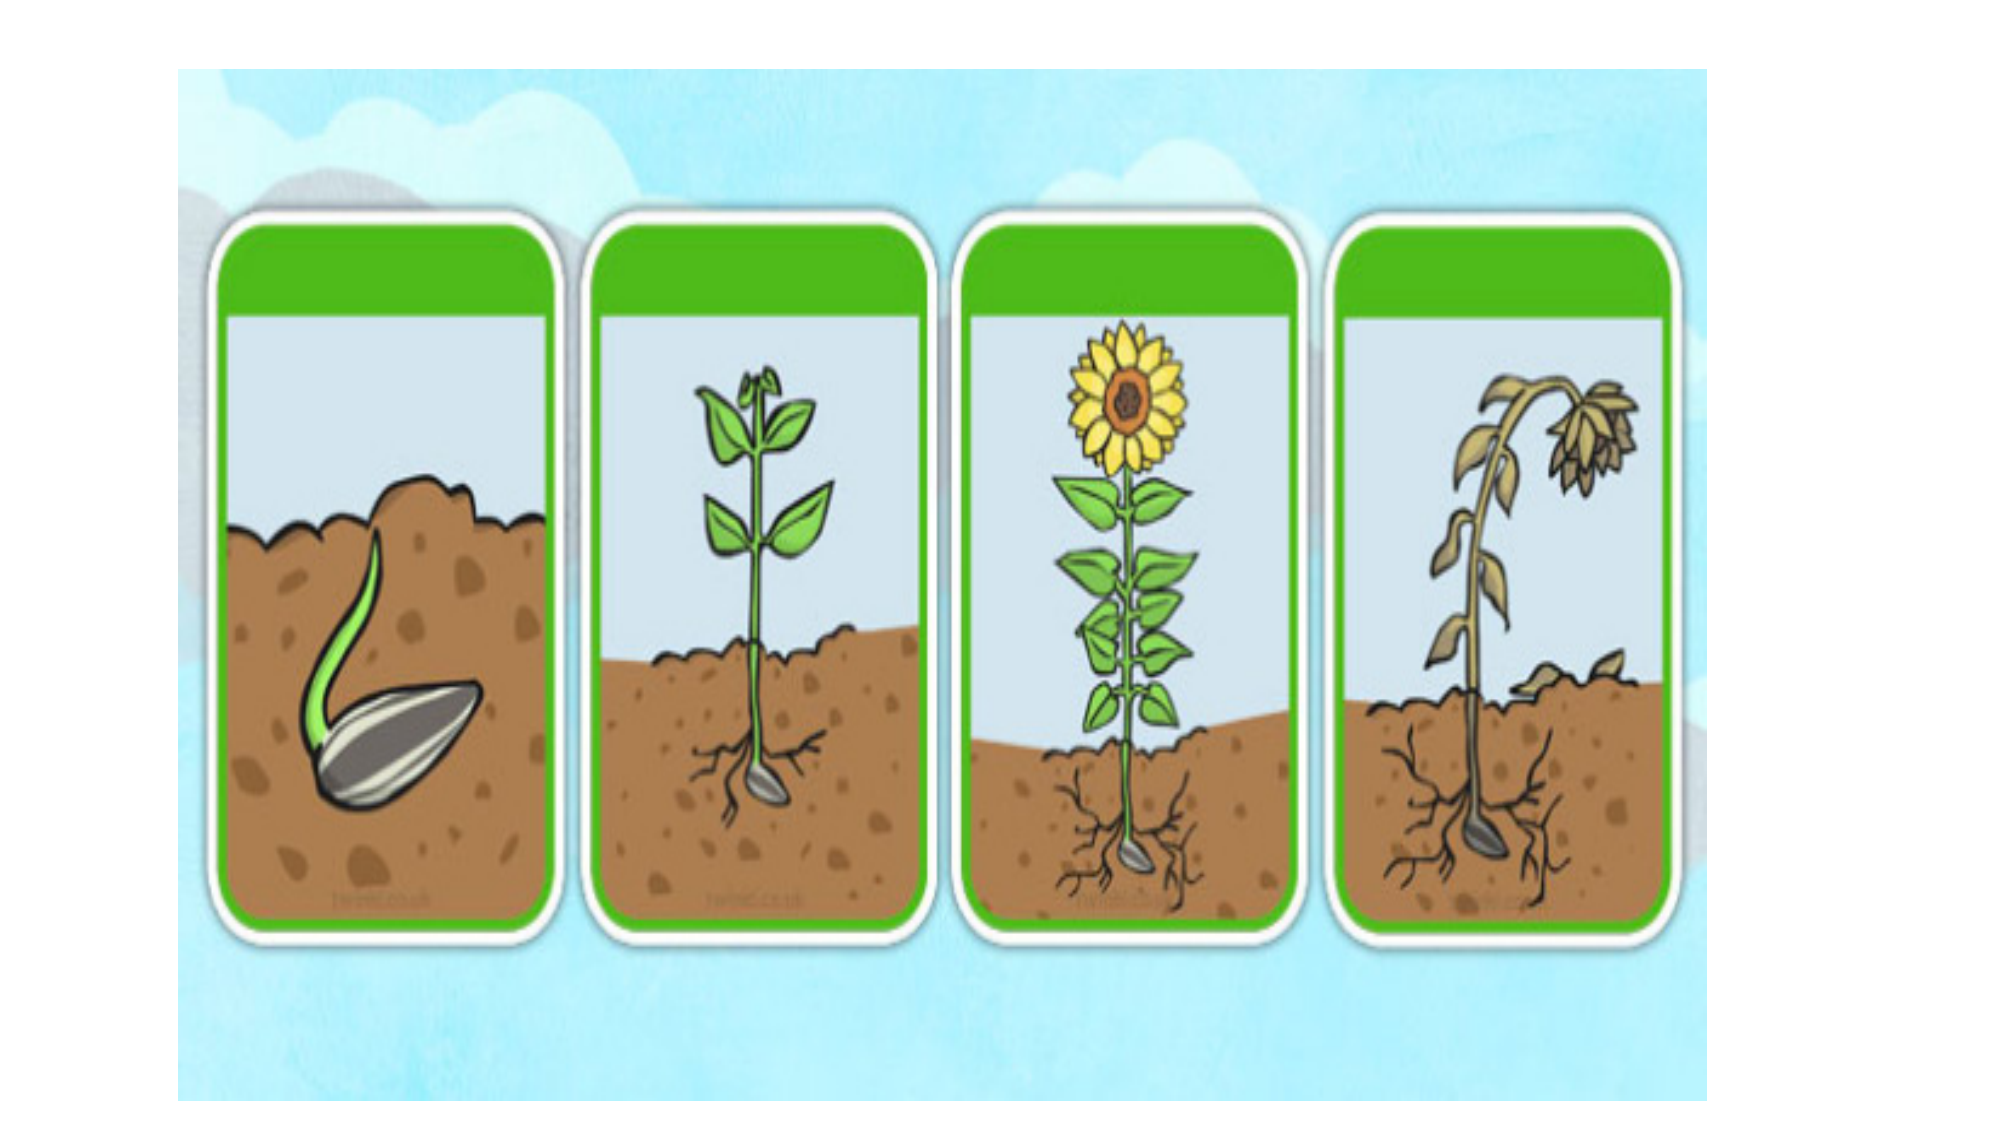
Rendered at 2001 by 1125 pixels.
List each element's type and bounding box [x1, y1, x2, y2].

picture [178, 69, 1707, 1101]
